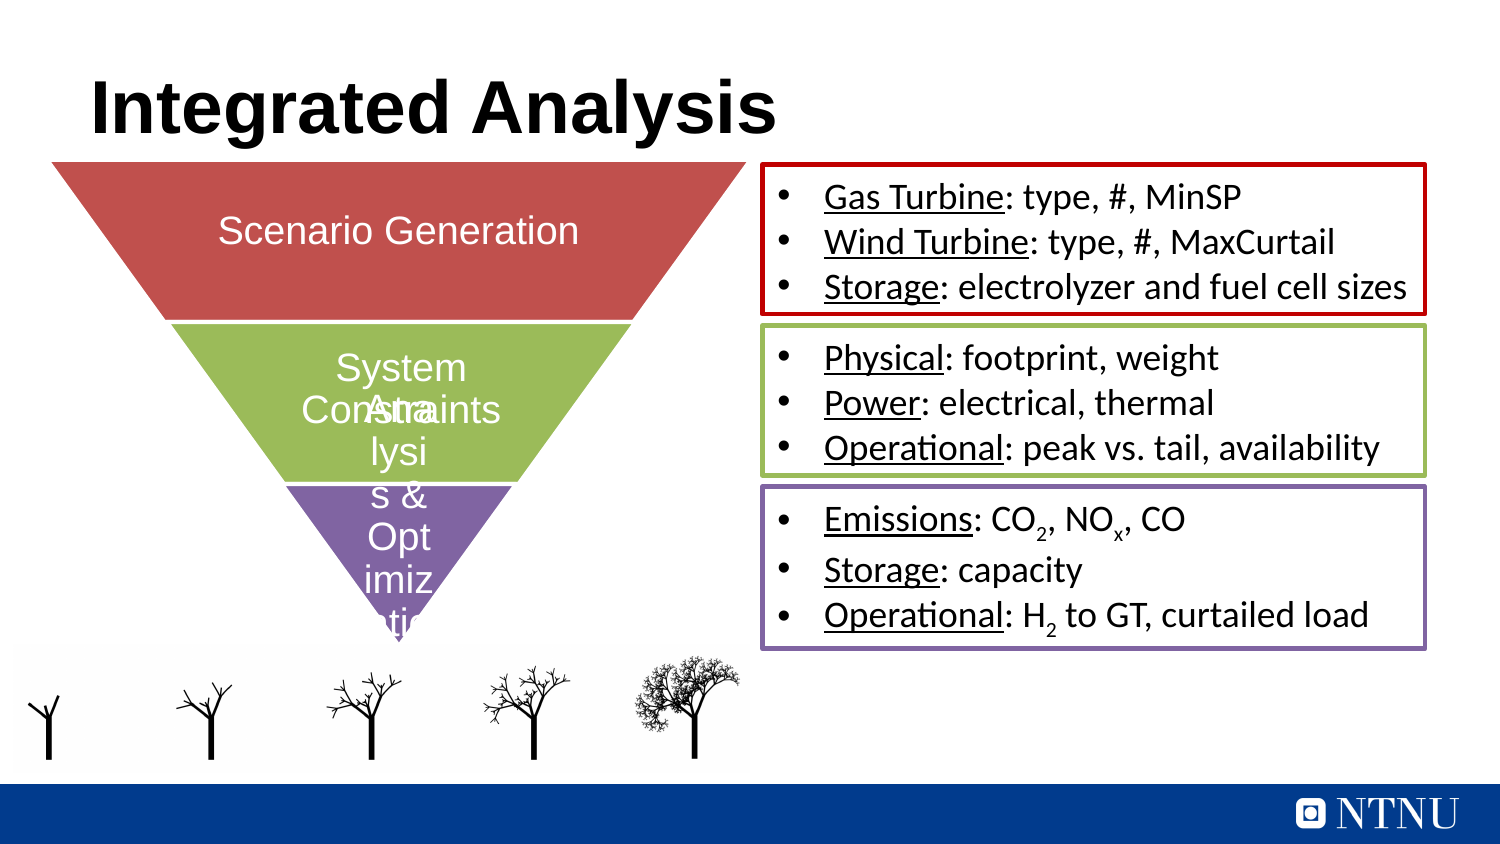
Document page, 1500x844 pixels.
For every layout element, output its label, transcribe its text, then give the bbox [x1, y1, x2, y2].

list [46, 159, 751, 644]
text_box Gas Turbine: type, #, MinSP Wind Turbine: type, #, MaxCurtail Storage: electrolyzer and fuel cell sizes [762, 164, 1425, 315]
text_box Emissions: CO2, NOx, CO Storage: capacity Operational: H2 to GT, curtailed load [762, 486, 1425, 649]
picture [13, 644, 751, 773]
text_box Physical: footprint, weight Power: electrical, thermal Operational: peak vs. tail, availability [762, 325, 1425, 476]
title Integrated Analysis [75, 33, 1425, 175]
picture [0, 784, 1500, 844]
